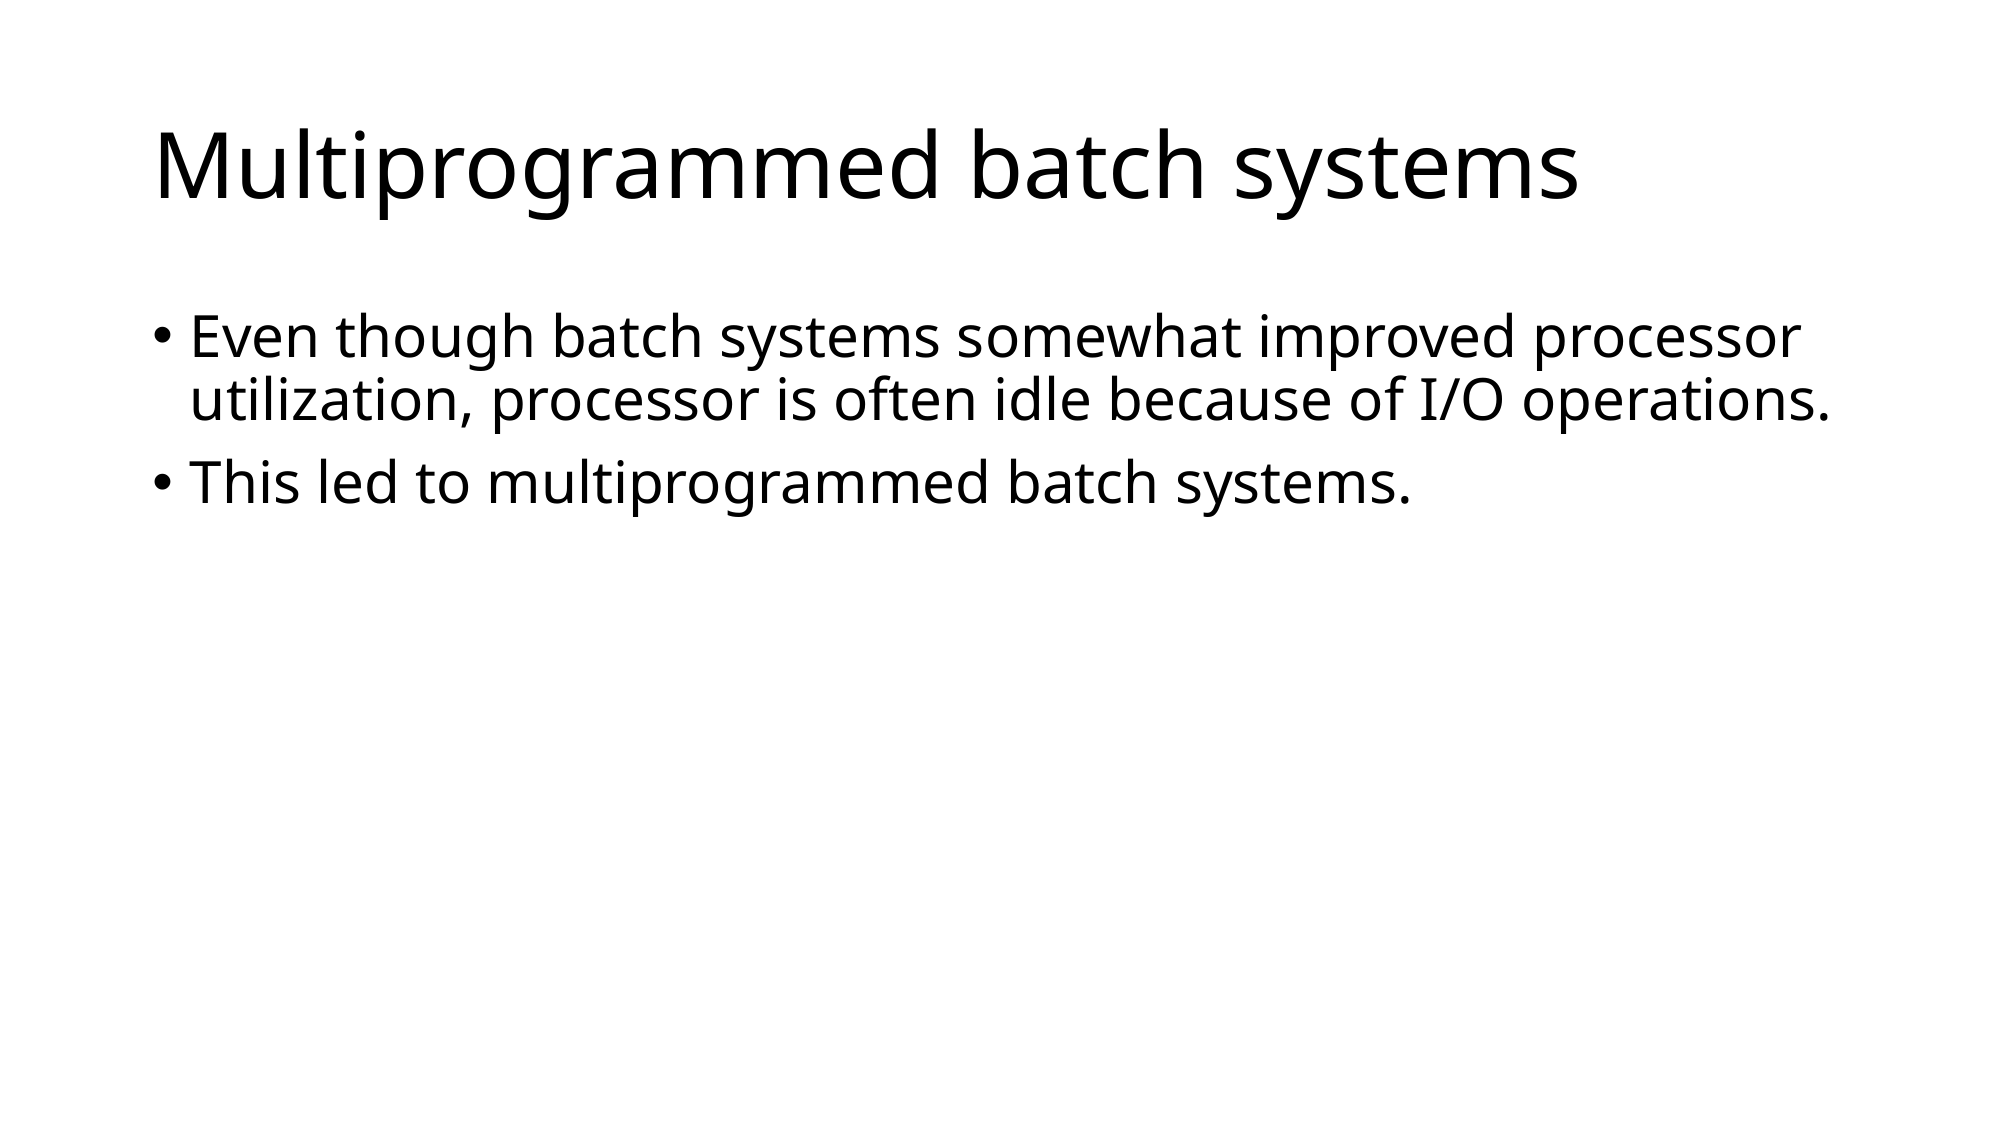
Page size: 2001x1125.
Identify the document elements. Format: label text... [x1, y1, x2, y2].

list Even though batch systems somewhat improved processor utilization, processor is often idle because of I/O operations. This led to multiprogrammed batch systems. [137, 299, 1863, 1014]
title Multiprogrammed batch systems [137, 59, 1863, 278]
